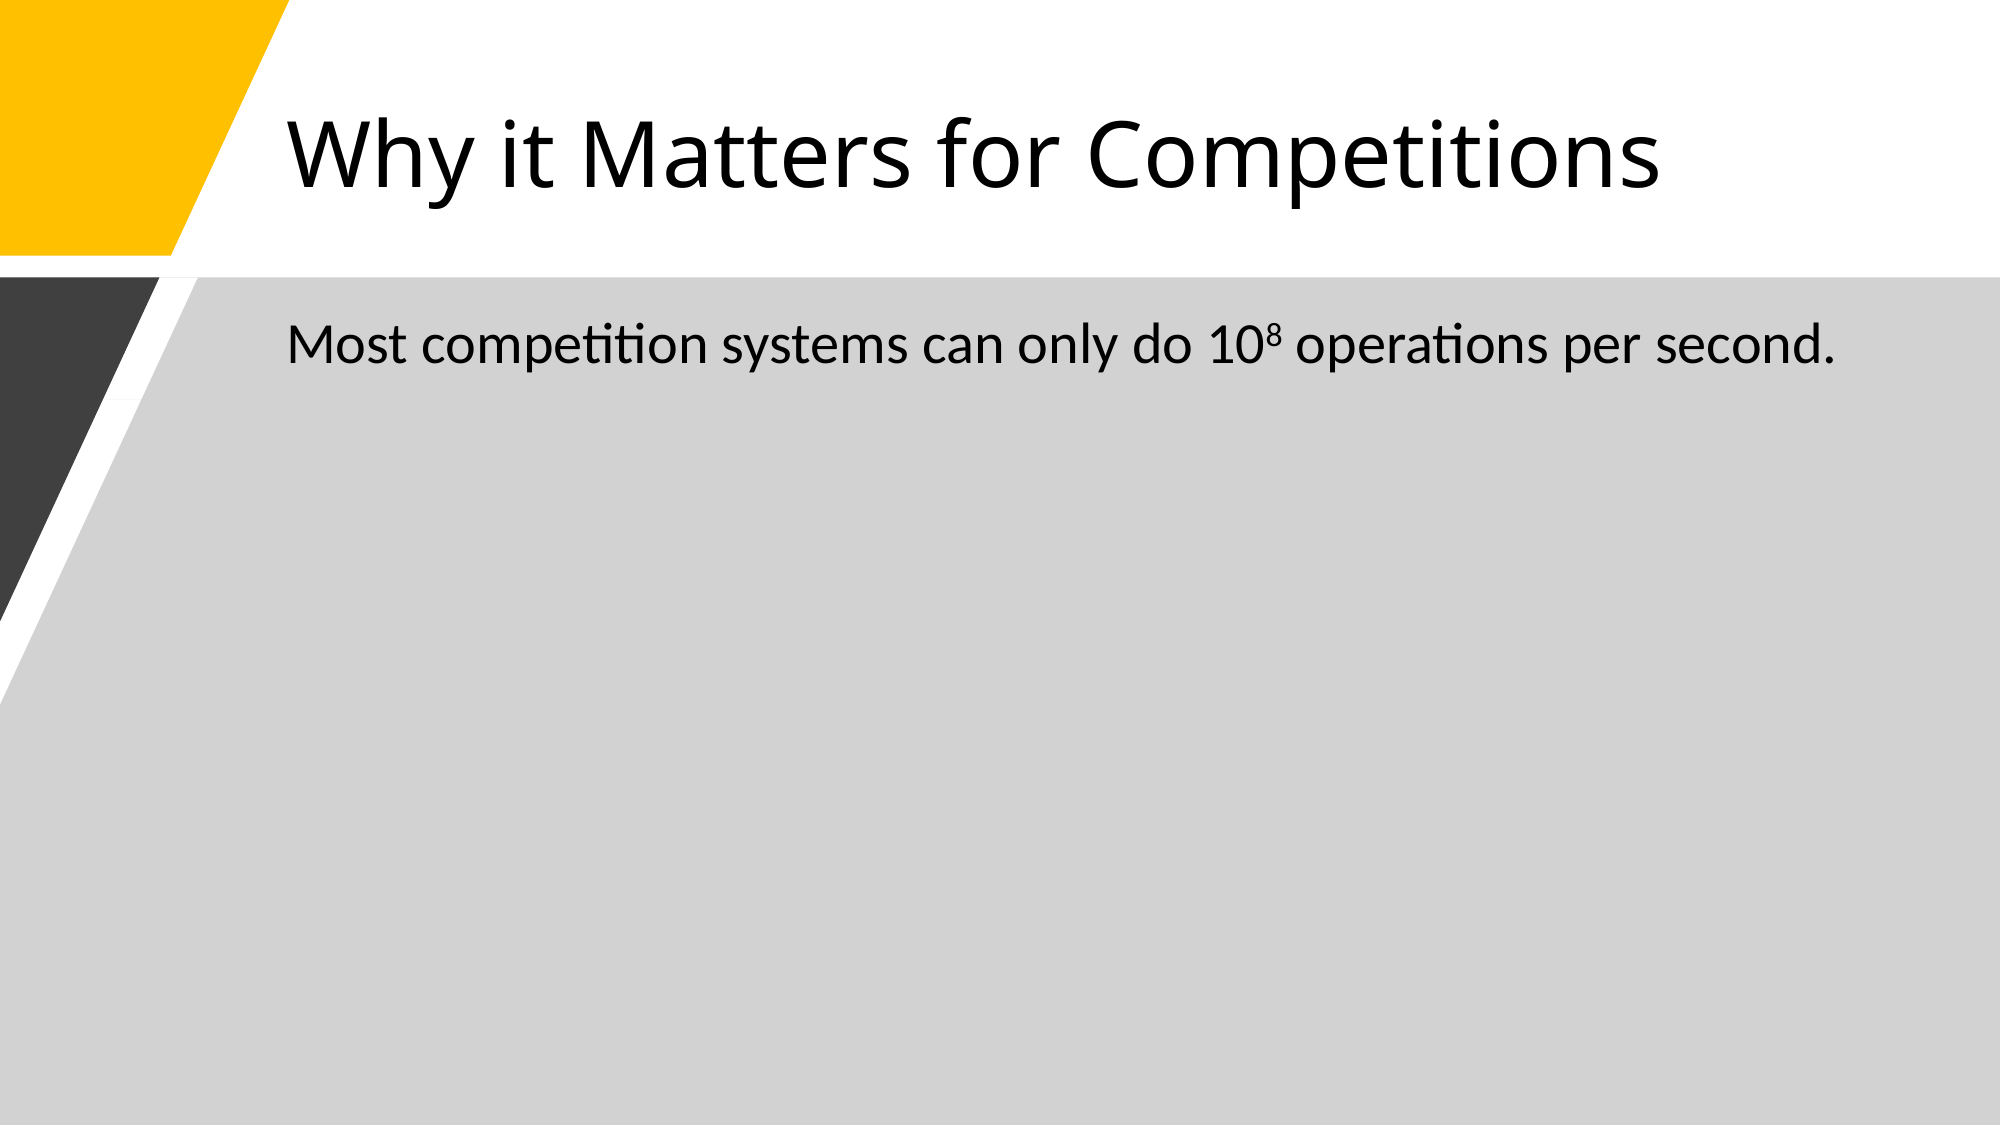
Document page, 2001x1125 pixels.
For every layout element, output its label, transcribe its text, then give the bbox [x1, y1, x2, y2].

text_box [0, 276, 2000, 1125]
list Most competition systems can only do 108 operations per second. [271, 297, 1936, 702]
title Why it Matters for Competitions [271, 60, 1808, 255]
text_box [0, 0, 291, 257]
text_box [0, 276, 162, 622]
